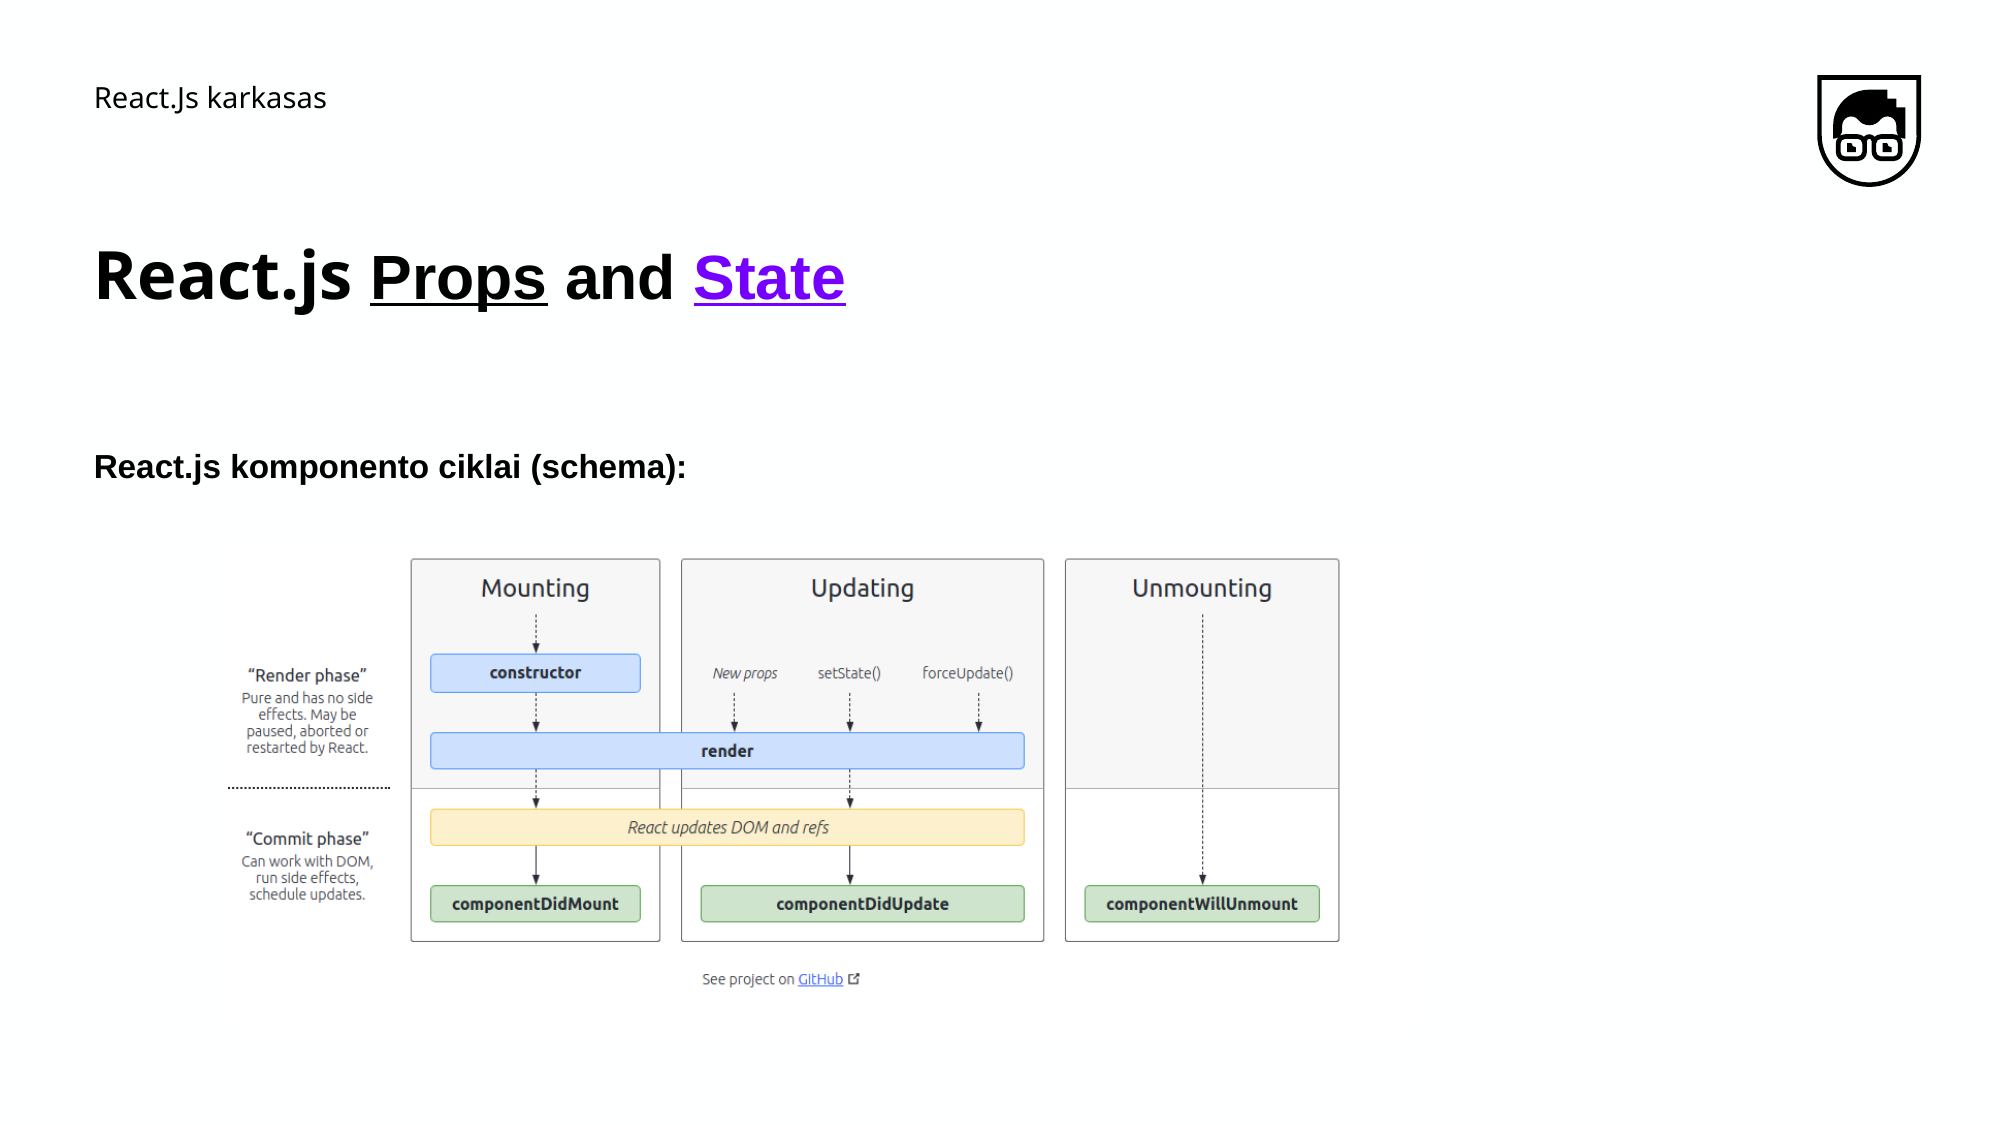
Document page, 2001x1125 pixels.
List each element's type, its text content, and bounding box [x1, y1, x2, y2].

title React.js Props and State [78, 224, 1851, 438]
list React.js komponento ciklai (schema): [78, 438, 1944, 1125]
picture [228, 542, 1421, 1034]
list React.Js karkasas [78, 75, 1000, 150]
